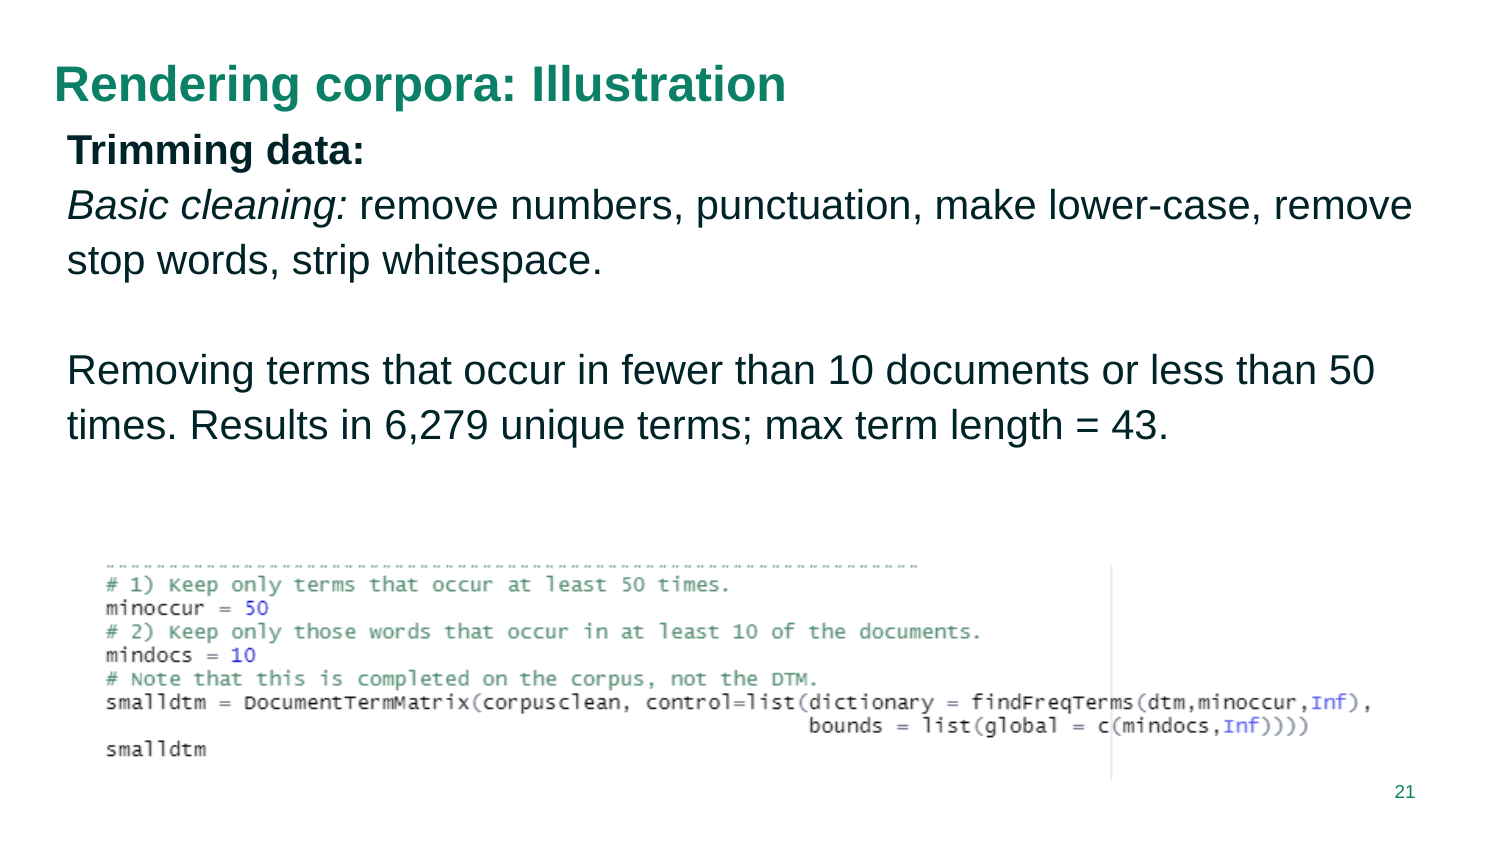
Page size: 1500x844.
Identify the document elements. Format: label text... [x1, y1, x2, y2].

slide_number 21 [1394, 779, 1448, 810]
picture [102, 565, 1398, 780]
title Rendering corpora: Illustration [54, 44, 1395, 110]
text_box Trimming data: Basic cleaning: remove numbers, punctuation, make lower-case, remove stop words, strip whitespace. Removing terms that occur in fewer than 10 documents or less than 50 times. Results in 6,279 unique terms; max term length = 43. [52, 110, 1444, 456]
